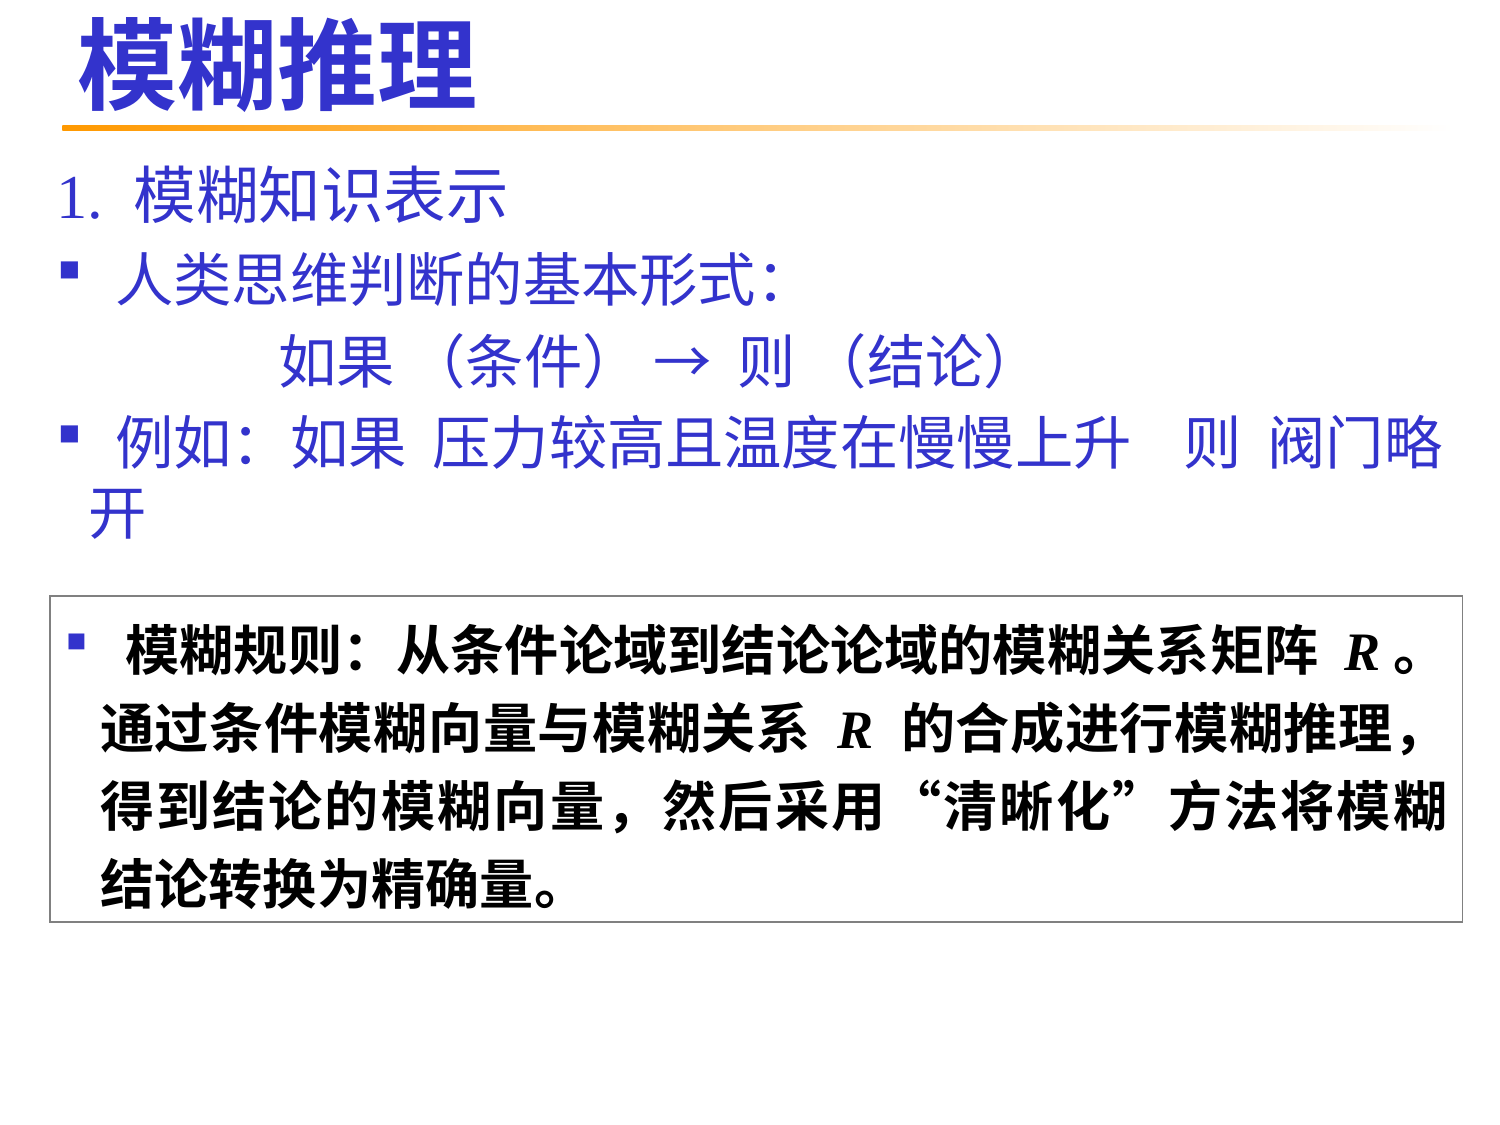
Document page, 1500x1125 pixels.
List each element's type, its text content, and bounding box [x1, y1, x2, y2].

title 模糊推理 [62, 0, 1500, 125]
list 1. 模糊知识表示 人类思维判断的基本形式： 如果 （条件） → 则 （结论） 例如：如果 压力较高且温度在慢慢上升 则 阀门略开 [41, 148, 1463, 563]
text_box 模糊规则：从条件论域到结论论域的模糊关系矩阵 R。通过条件模糊向量与模糊关系 R 的合成进行模糊推理，得到结论的模糊向量，然后采用“清晰化”方法将模糊结论转换为精确量。 [49, 595, 1463, 923]
